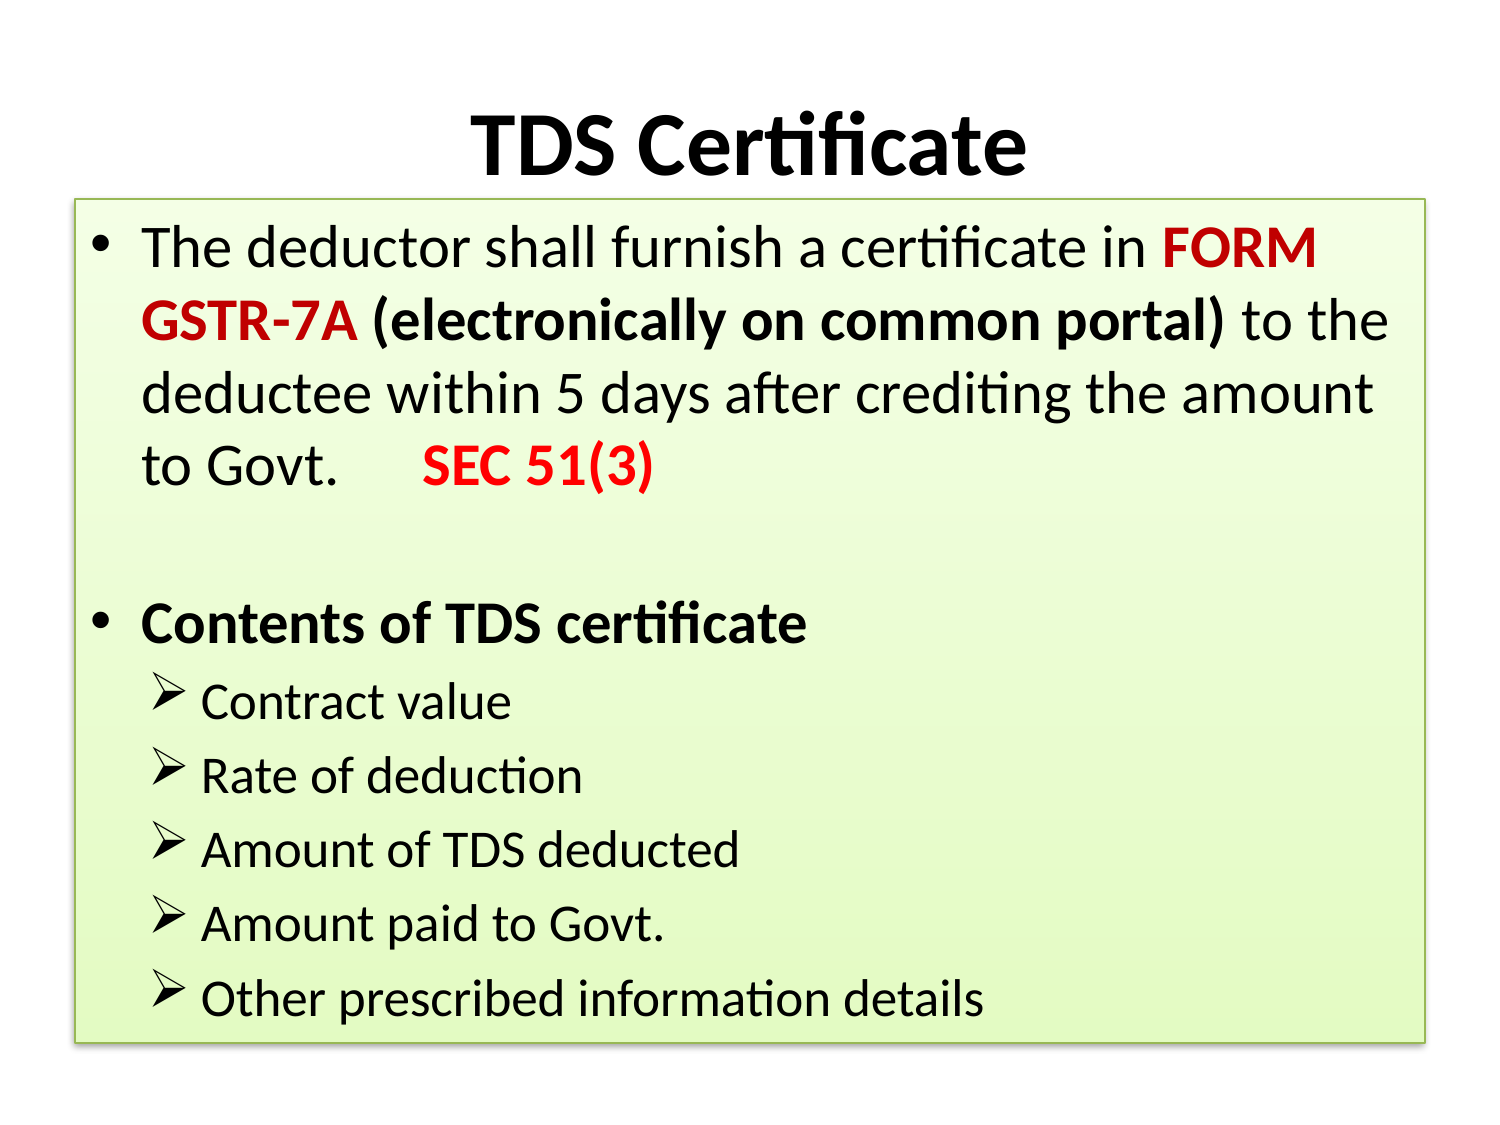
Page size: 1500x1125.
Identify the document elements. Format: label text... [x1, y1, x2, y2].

title TDS Certificate [75, 45, 1425, 198]
list The deductor shall furnish a certificate in FORM GSTR-7A (electronically on common portal) to the deductee within 5 days after crediting the amount to Govt. SEC 51(3) Contents of TDS certificate Contract value Rate of deduction Amount of TDS deducted Amount paid to Govt. Other prescribed information details [74, 198, 1426, 1044]
